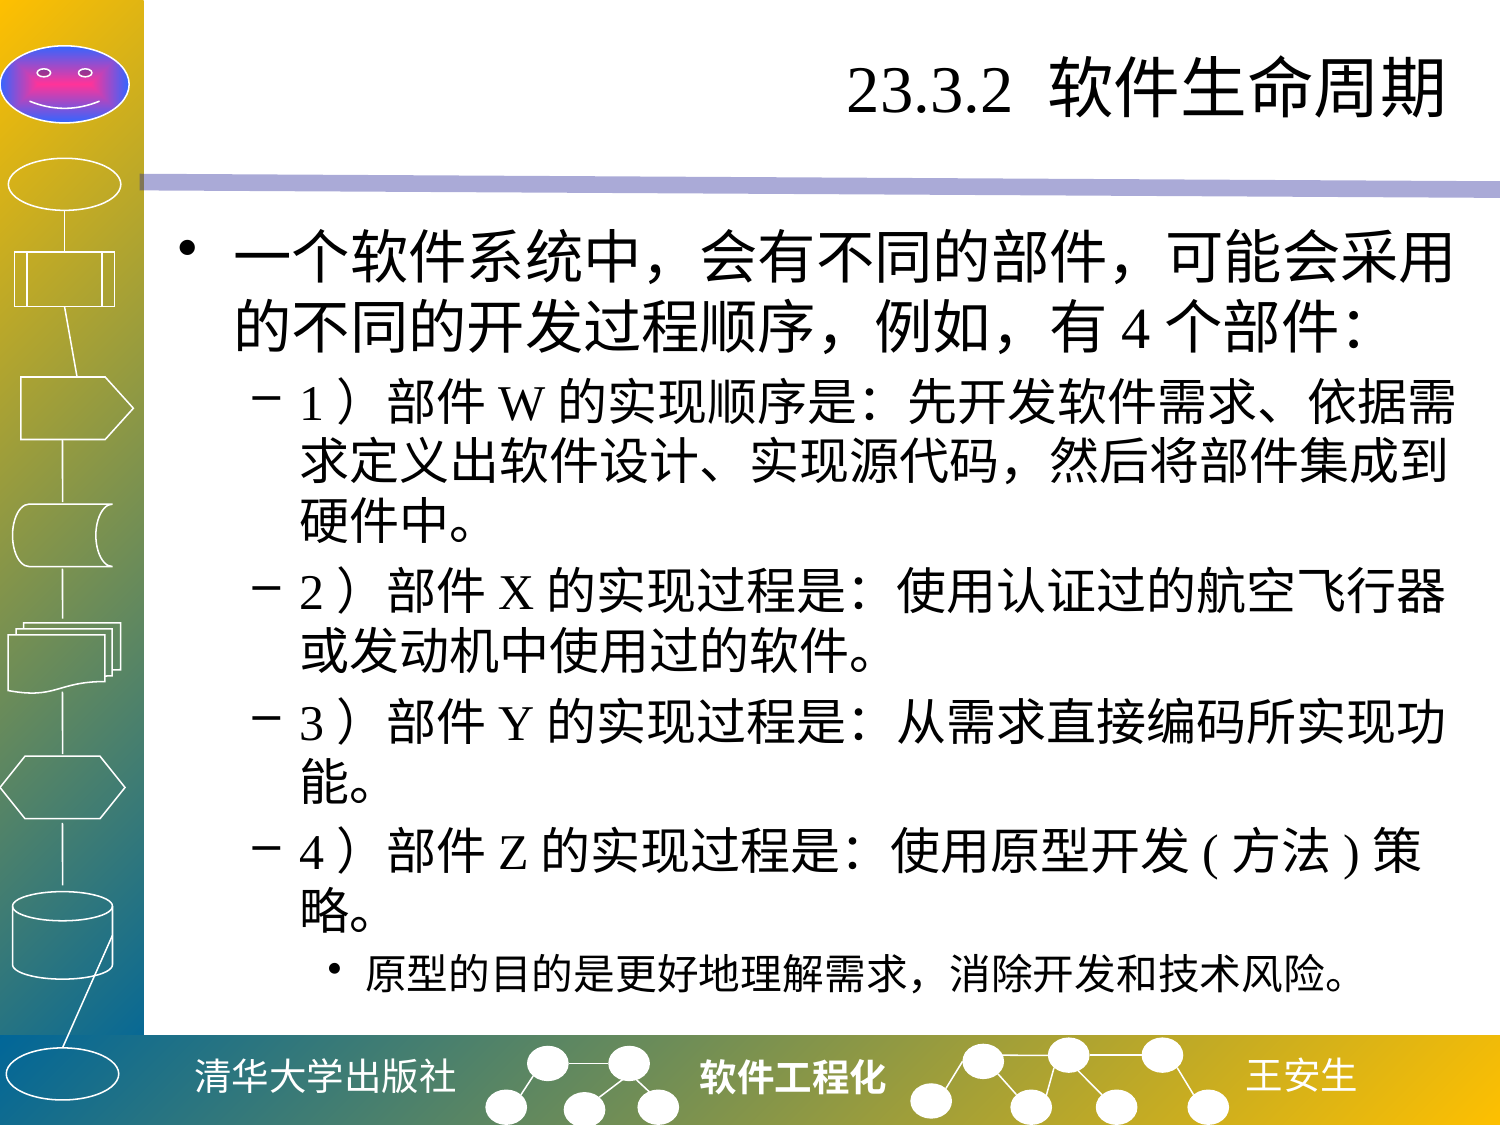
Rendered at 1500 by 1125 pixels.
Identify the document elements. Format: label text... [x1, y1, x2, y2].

title 23.3.2 软件生命周期 [187, 24, 1463, 147]
list 一个软件系统中，会有不同的部件，可能会采用的不同的开发过程顺序，例如，有4个部件： 1）部件W的实现顺序是：先开发软件需求、依据需求定义出软件设计、实现源代码，然后将部件集成到硬件中。 2）部件X的实现过程是：使用认证过的航空飞行器或发动机中使用过的软件。 3）部件Y的实现过程是：从需求直接编码所实现功能。 4）部件Z的实现过程是：使用原型开发(方法)策略。 原型的目的是更好地理解需求，消除开发和技术风险。 [162, 212, 1476, 1017]
